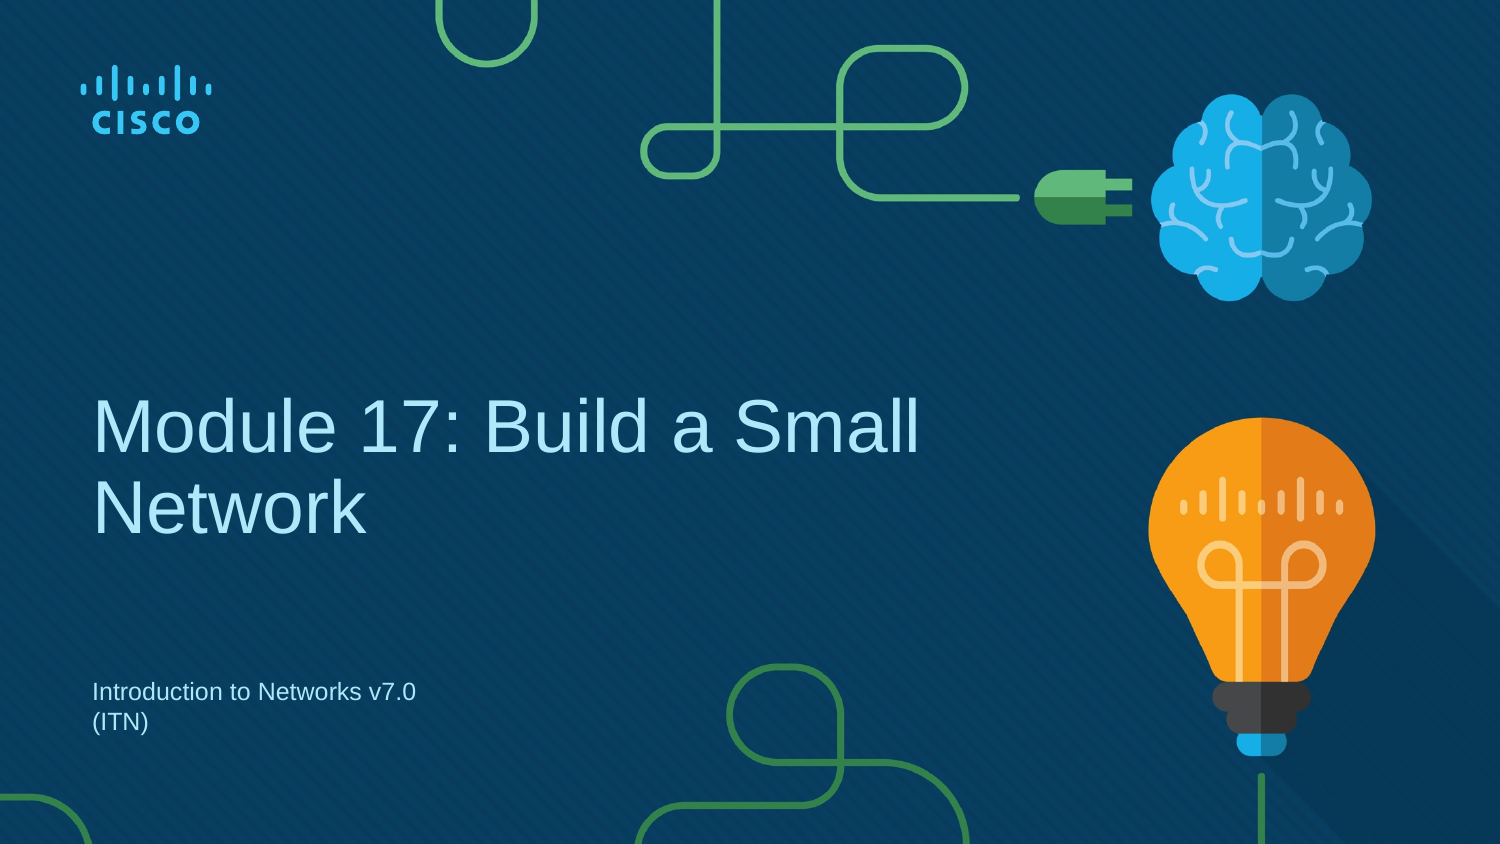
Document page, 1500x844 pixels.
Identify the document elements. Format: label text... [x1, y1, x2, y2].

subtitle Introduction to Networks v7.0 (ITN) [77, 624, 466, 773]
title Module 17: Build a Small Network [77, 380, 1172, 558]
picture [0, 0, 1500, 844]
